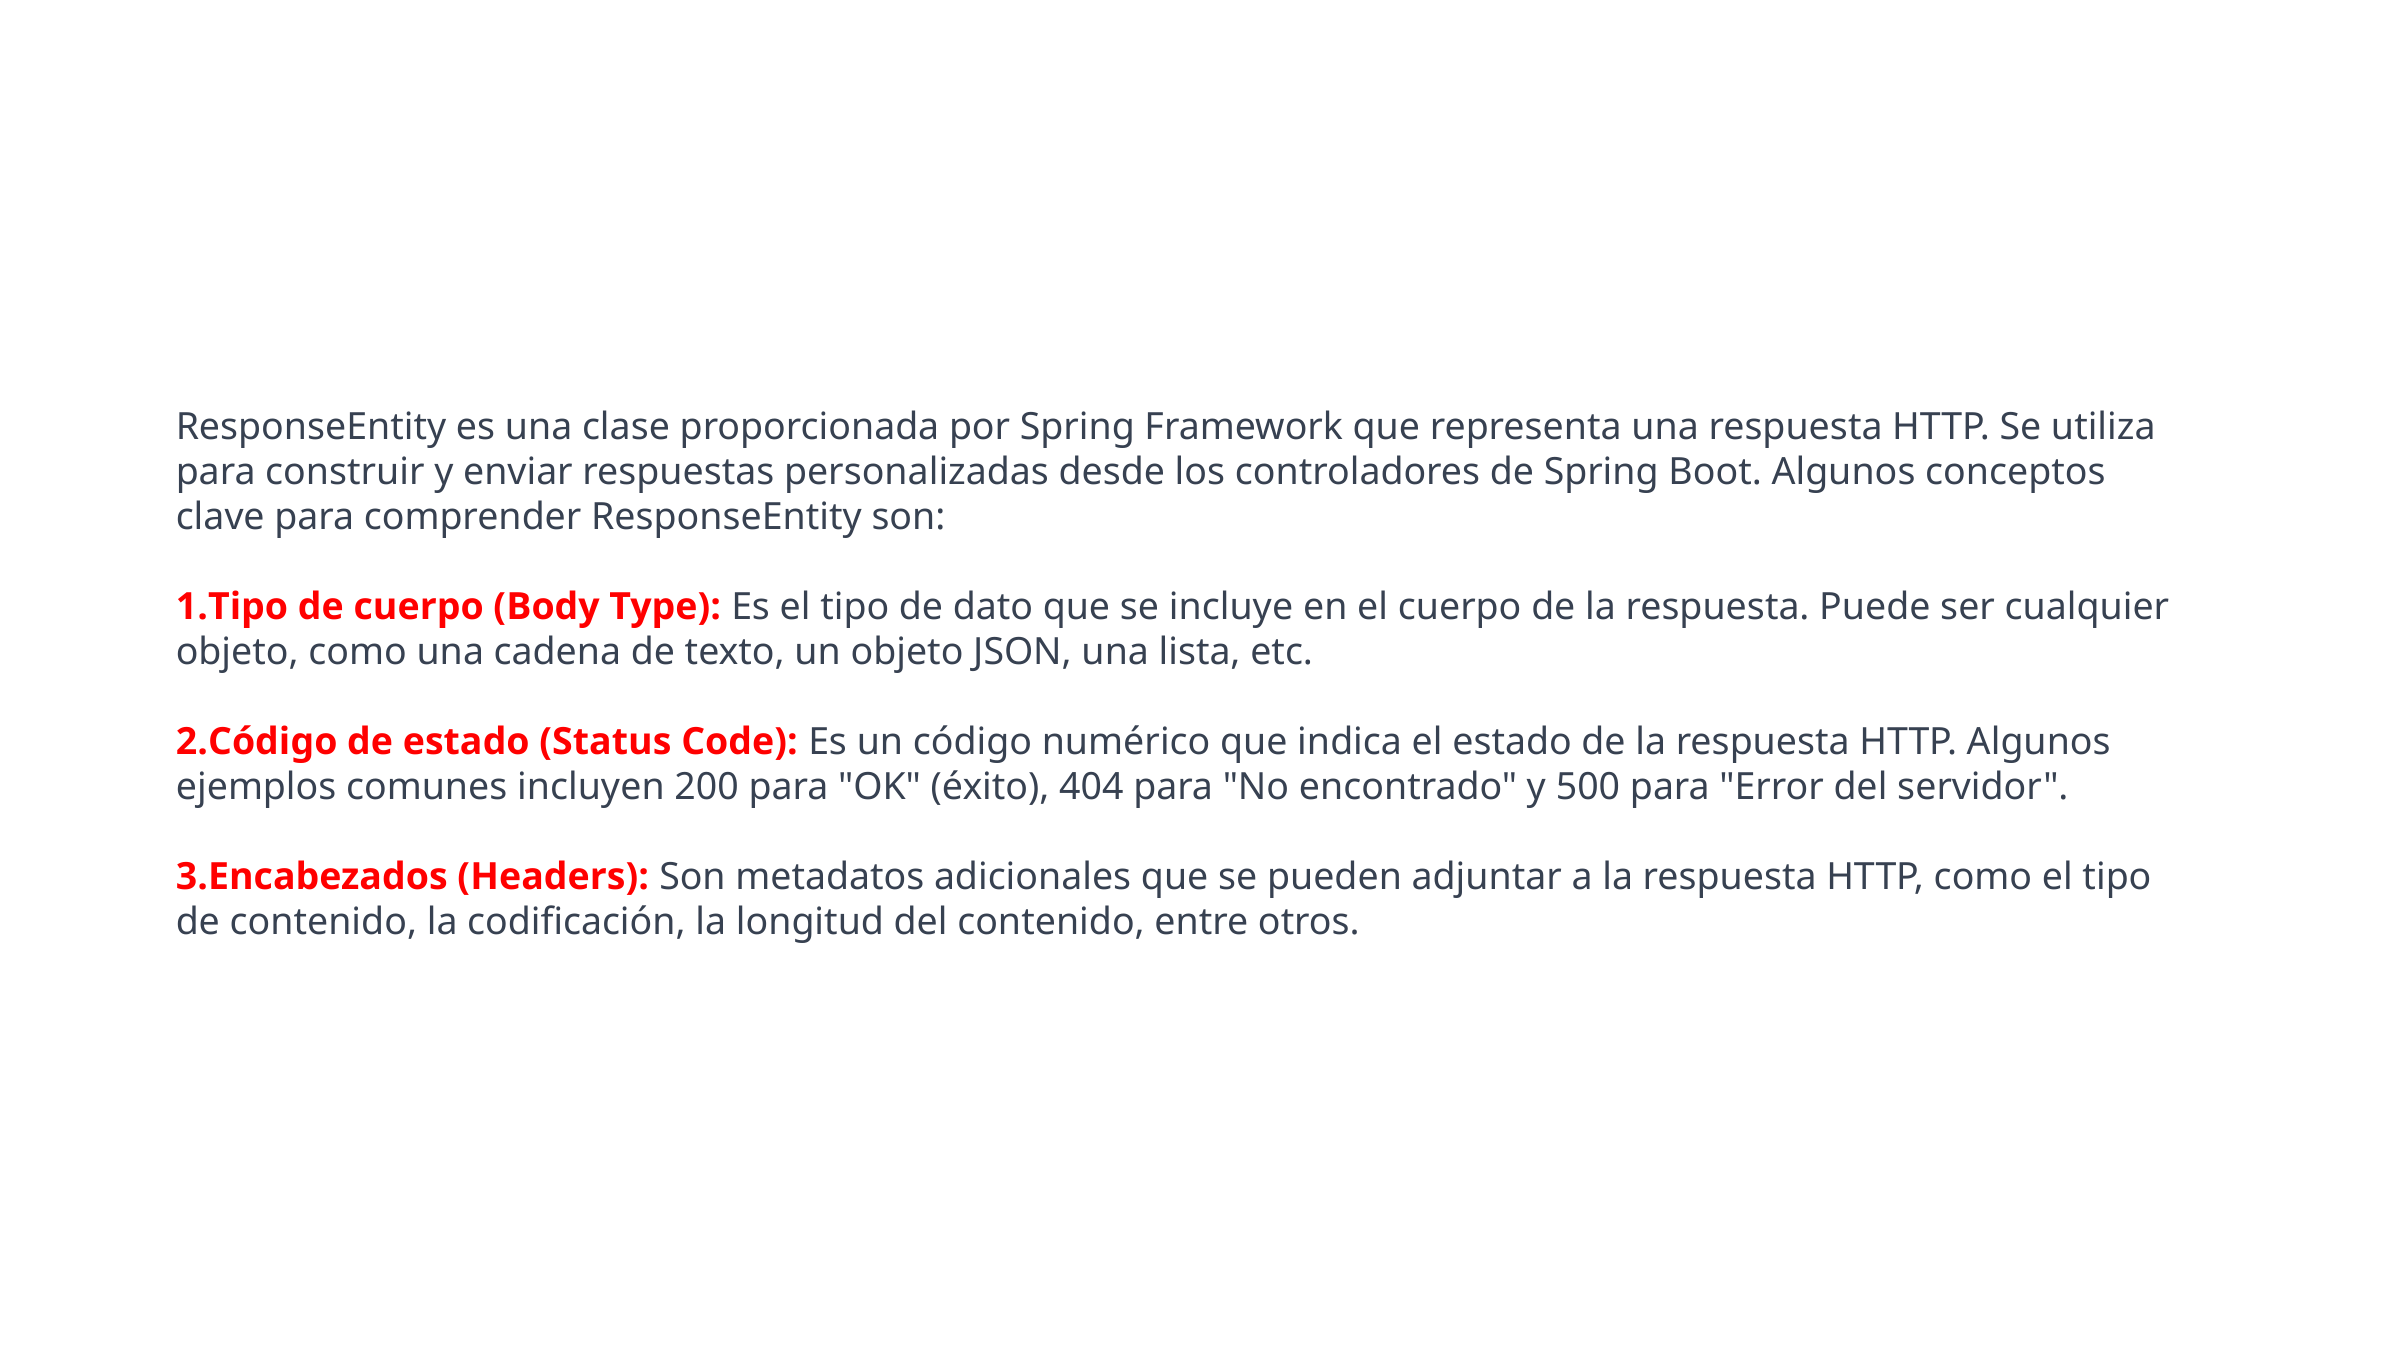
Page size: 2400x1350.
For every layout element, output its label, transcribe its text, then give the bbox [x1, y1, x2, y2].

text_box ResponseEntity es una clase proporcionada por Spring Framework que representa una respuesta HTTP. Se utiliza para construir y enviar respuestas personalizadas desde los controladores de Spring Boot. Algunos conceptos clave para comprender ResponseEntity son: Tipo de cuerpo (Body Type): Es el tipo de dato que se incluye en el cuerpo de la respuesta. Puede ser cualquier objeto, como una cadena de texto, un objeto JSON, una lista, etc. Código de estado (Status Code): Es un código numérico que indica el estado de la respuesta HTTP. Algunos ejemplos comunes incluyen 200 para "OK" (éxito), 404 para "No encontrado" y 500 para "Error del servidor". Encabezados (Headers): Son metadatos adicionales que se pueden adjuntar a la respuesta HTTP, como el tipo de contenido, la codificación, la longitud del contenido, entre otros. [161, 394, 2201, 950]
